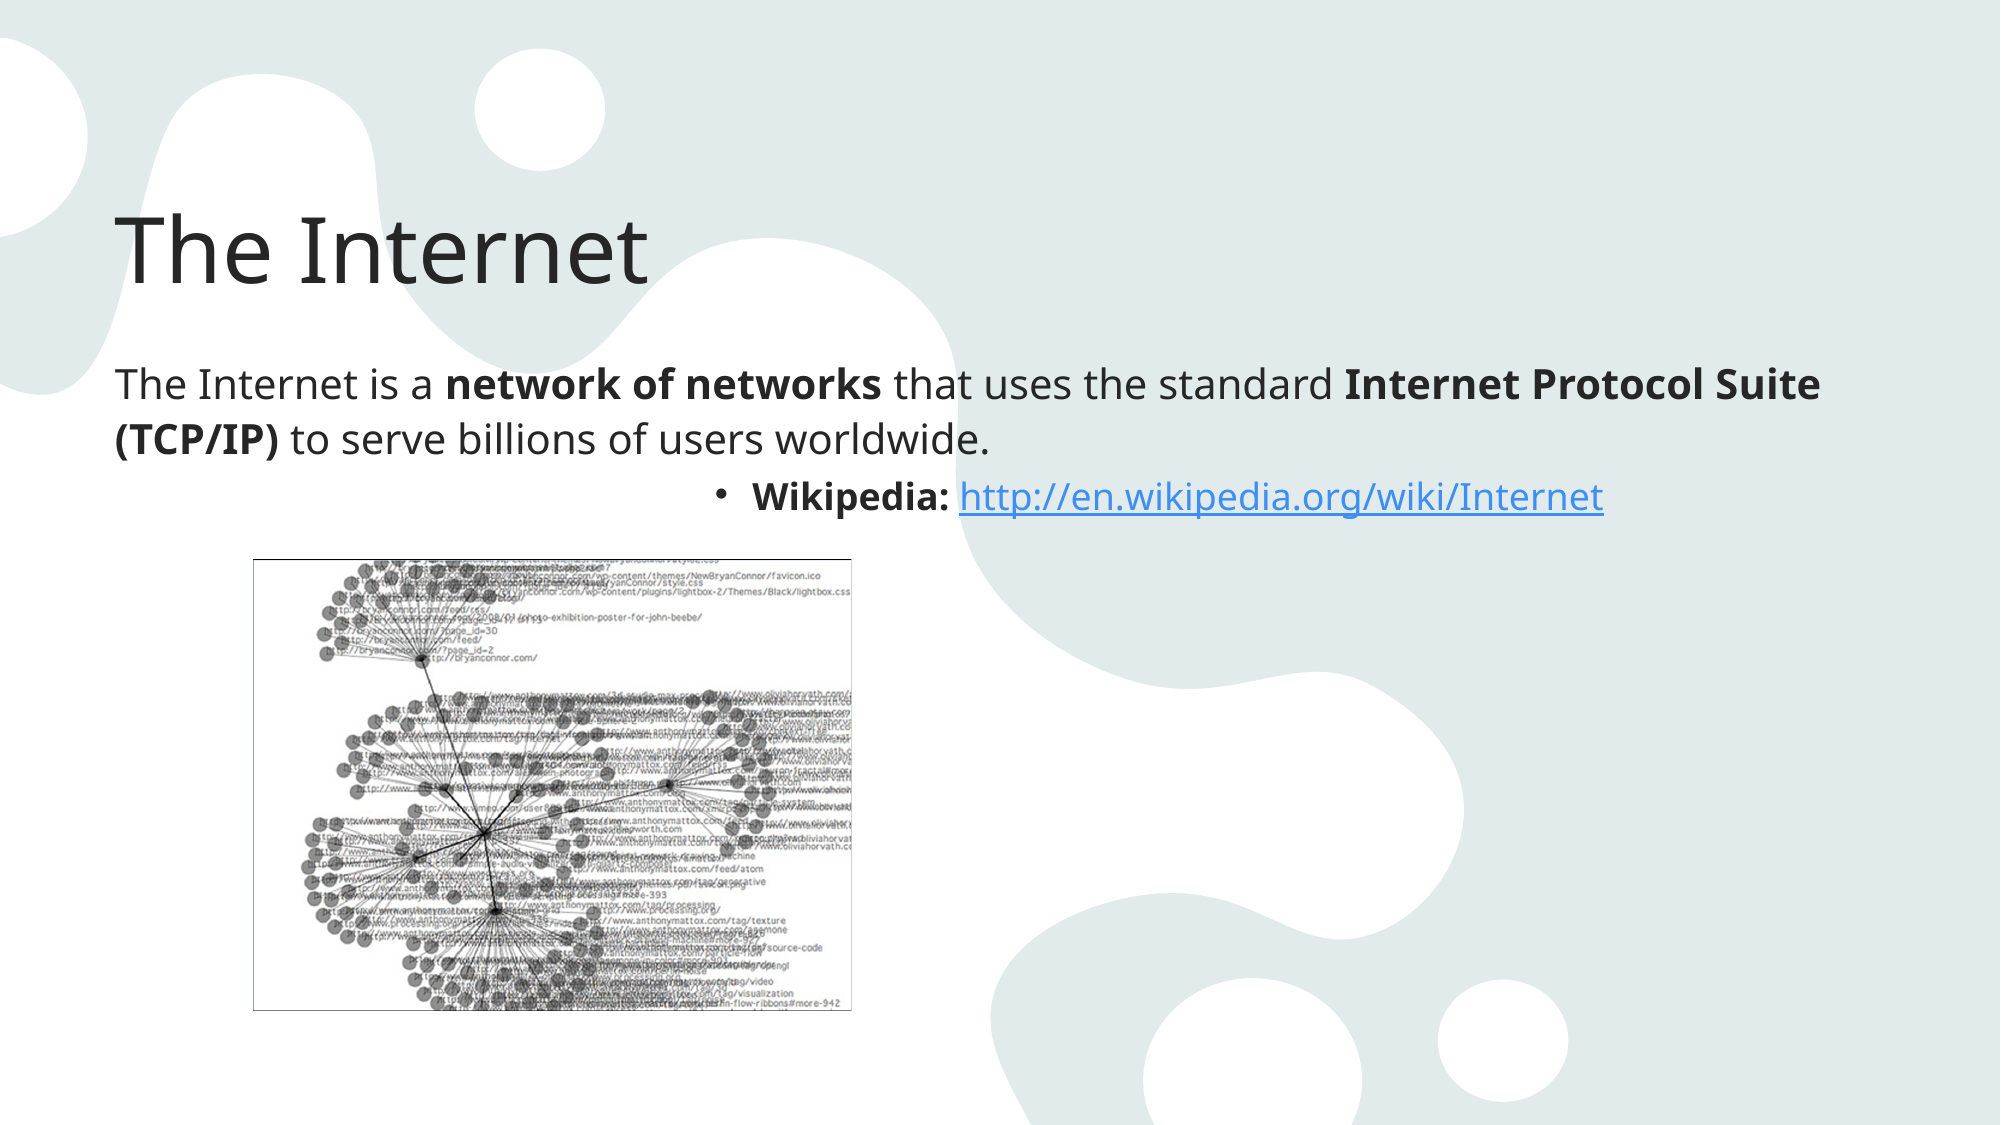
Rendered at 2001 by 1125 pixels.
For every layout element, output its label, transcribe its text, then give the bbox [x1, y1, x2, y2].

picture [253, 559, 852, 1011]
title The Internet [99, 91, 1900, 309]
list The Internet is a network of networks that uses the standard Internet Protocol Suite (TCP/IP) to serve billions of users worldwide. Wikipedia: http://en.wikipedia.org/wiki/Internet [99, 345, 1900, 1008]
